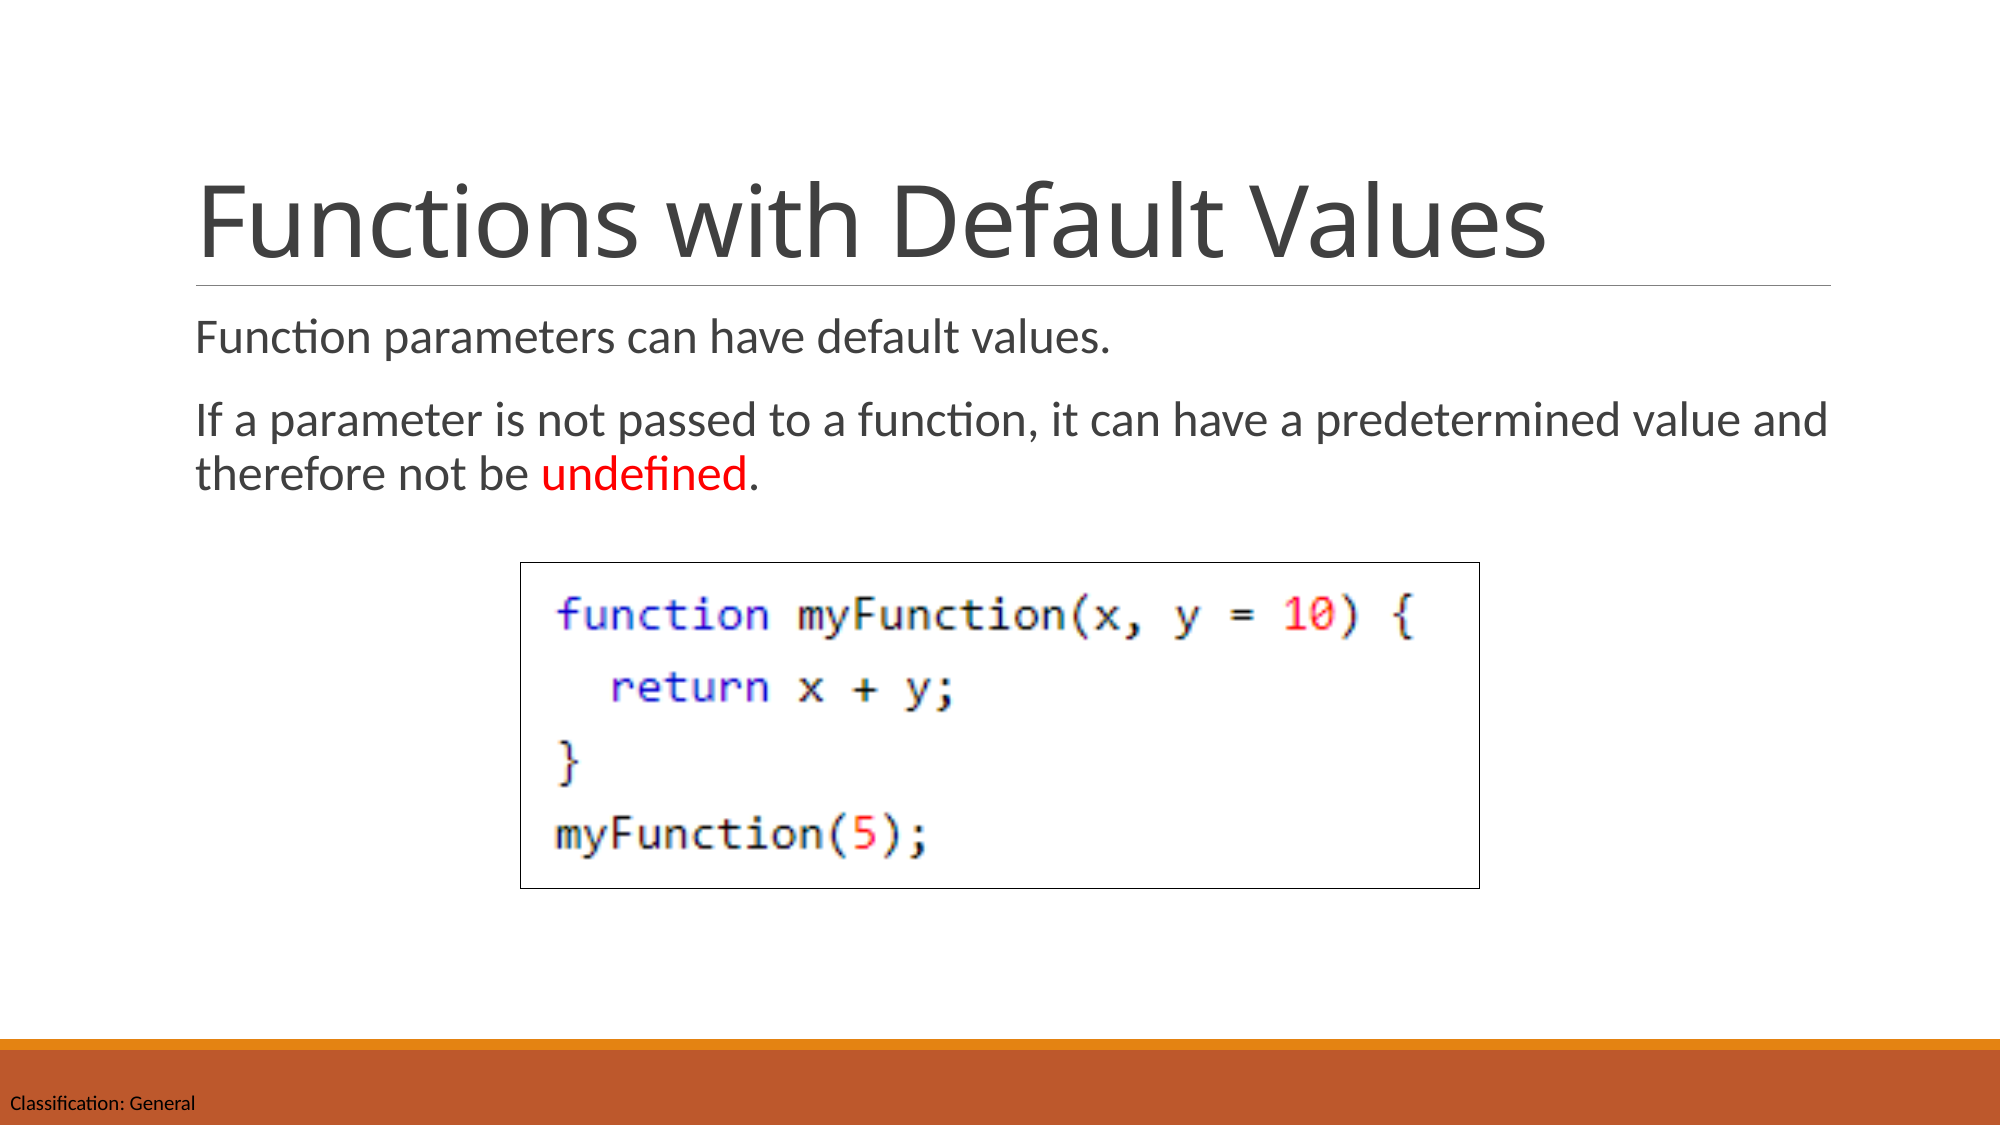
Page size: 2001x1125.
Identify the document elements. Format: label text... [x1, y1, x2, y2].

picture [519, 561, 1480, 890]
list Function parameters can have default values. If a parameter is not passed to a function, it can have a predetermined value and therefore not be undefined. [180, 302, 1830, 963]
title Functions with Default Values [180, 47, 1830, 285]
